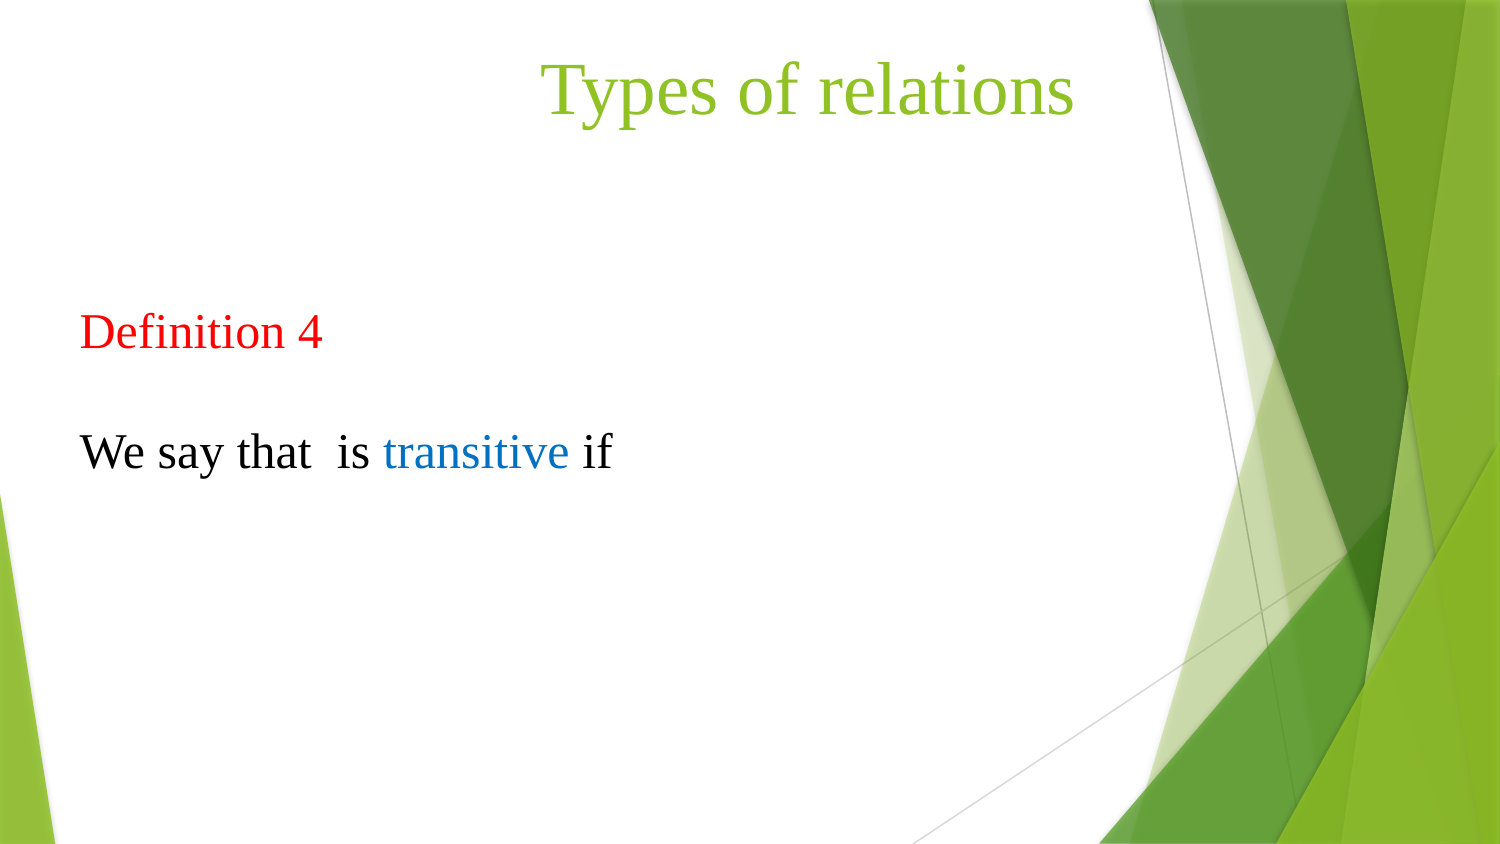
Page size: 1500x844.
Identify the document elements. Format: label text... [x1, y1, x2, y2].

title Types of relations [525, 32, 1447, 192]
